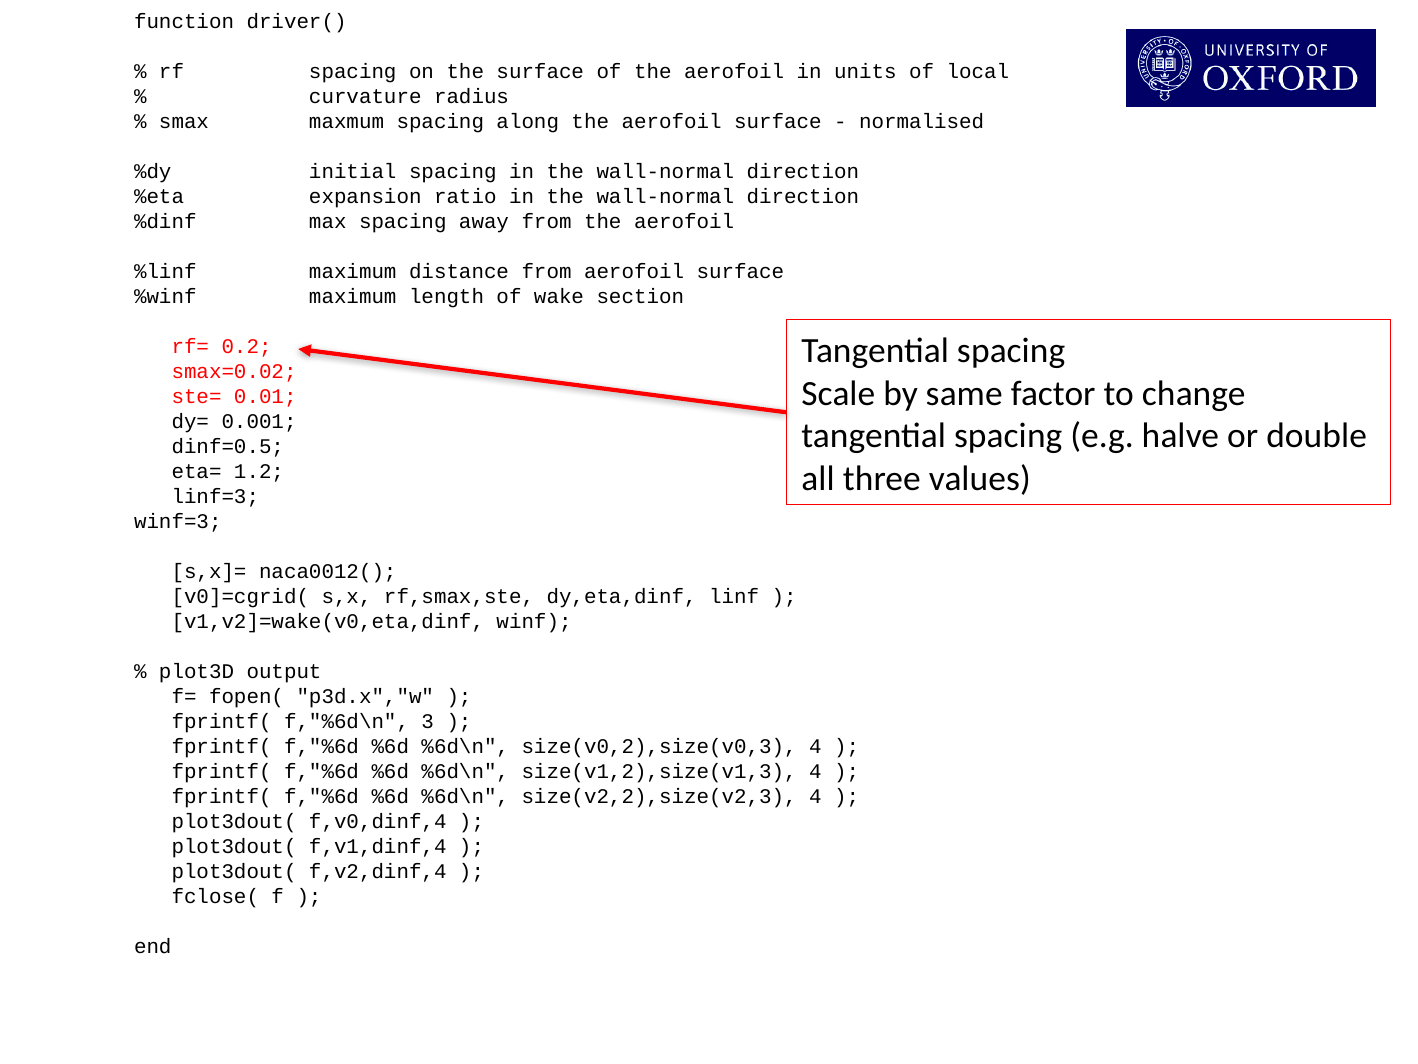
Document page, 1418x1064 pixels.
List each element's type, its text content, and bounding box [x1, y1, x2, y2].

picture [1126, 29, 1376, 107]
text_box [298, 348, 787, 414]
text_box Tangential spacing Scale by same factor to change tangential spacing (e.g. halve or double all three values) [786, 319, 1391, 505]
text_box function driver() % rf spacing on the surface of the aerofoil in units of local % curvature radius % smax maxmum spacing along the aerofoil surface - normalised %dy initial spacing in the wall-normal direction %eta expansion ratio in the wall-normal direction %dinf max spacing away from the aerofoil %linf maximum distance from aerofoil surface %winf maximum length of wake section rf= 0.2; smax=0.02; ste= 0.01; dy= 0.001; dinf=0.5; eta= 1.2; linf=3; winf=3; [s,x]= naca0012(); [v0]=cgrid( s,x, rf,smax,ste, dy,eta,dinf, linf ); [v1,v2]=wake(v0,eta,dinf, winf); % plot3D output f= fopen( "p3d.x","w" ); fprintf( f,"%6d\n", 3 ); fprintf( f,"%6d %6d %6d\n", size(v0,2),size(v0,3), 4 ); fprintf( f,"%6d %6d %6d\n", size(v1,2),size(v1,3), 4 ); fprintf( f,"%6d %6d %6d\n", size(v2,2),size(v2,3), 4 ); plot3dout( f,v0,dinf,4 ); plot3dout( f,v1,dinf,4 ); plot3dout( f,v2,dinf,4 ); fclose( f ); end [119, 0, 1025, 1015]
